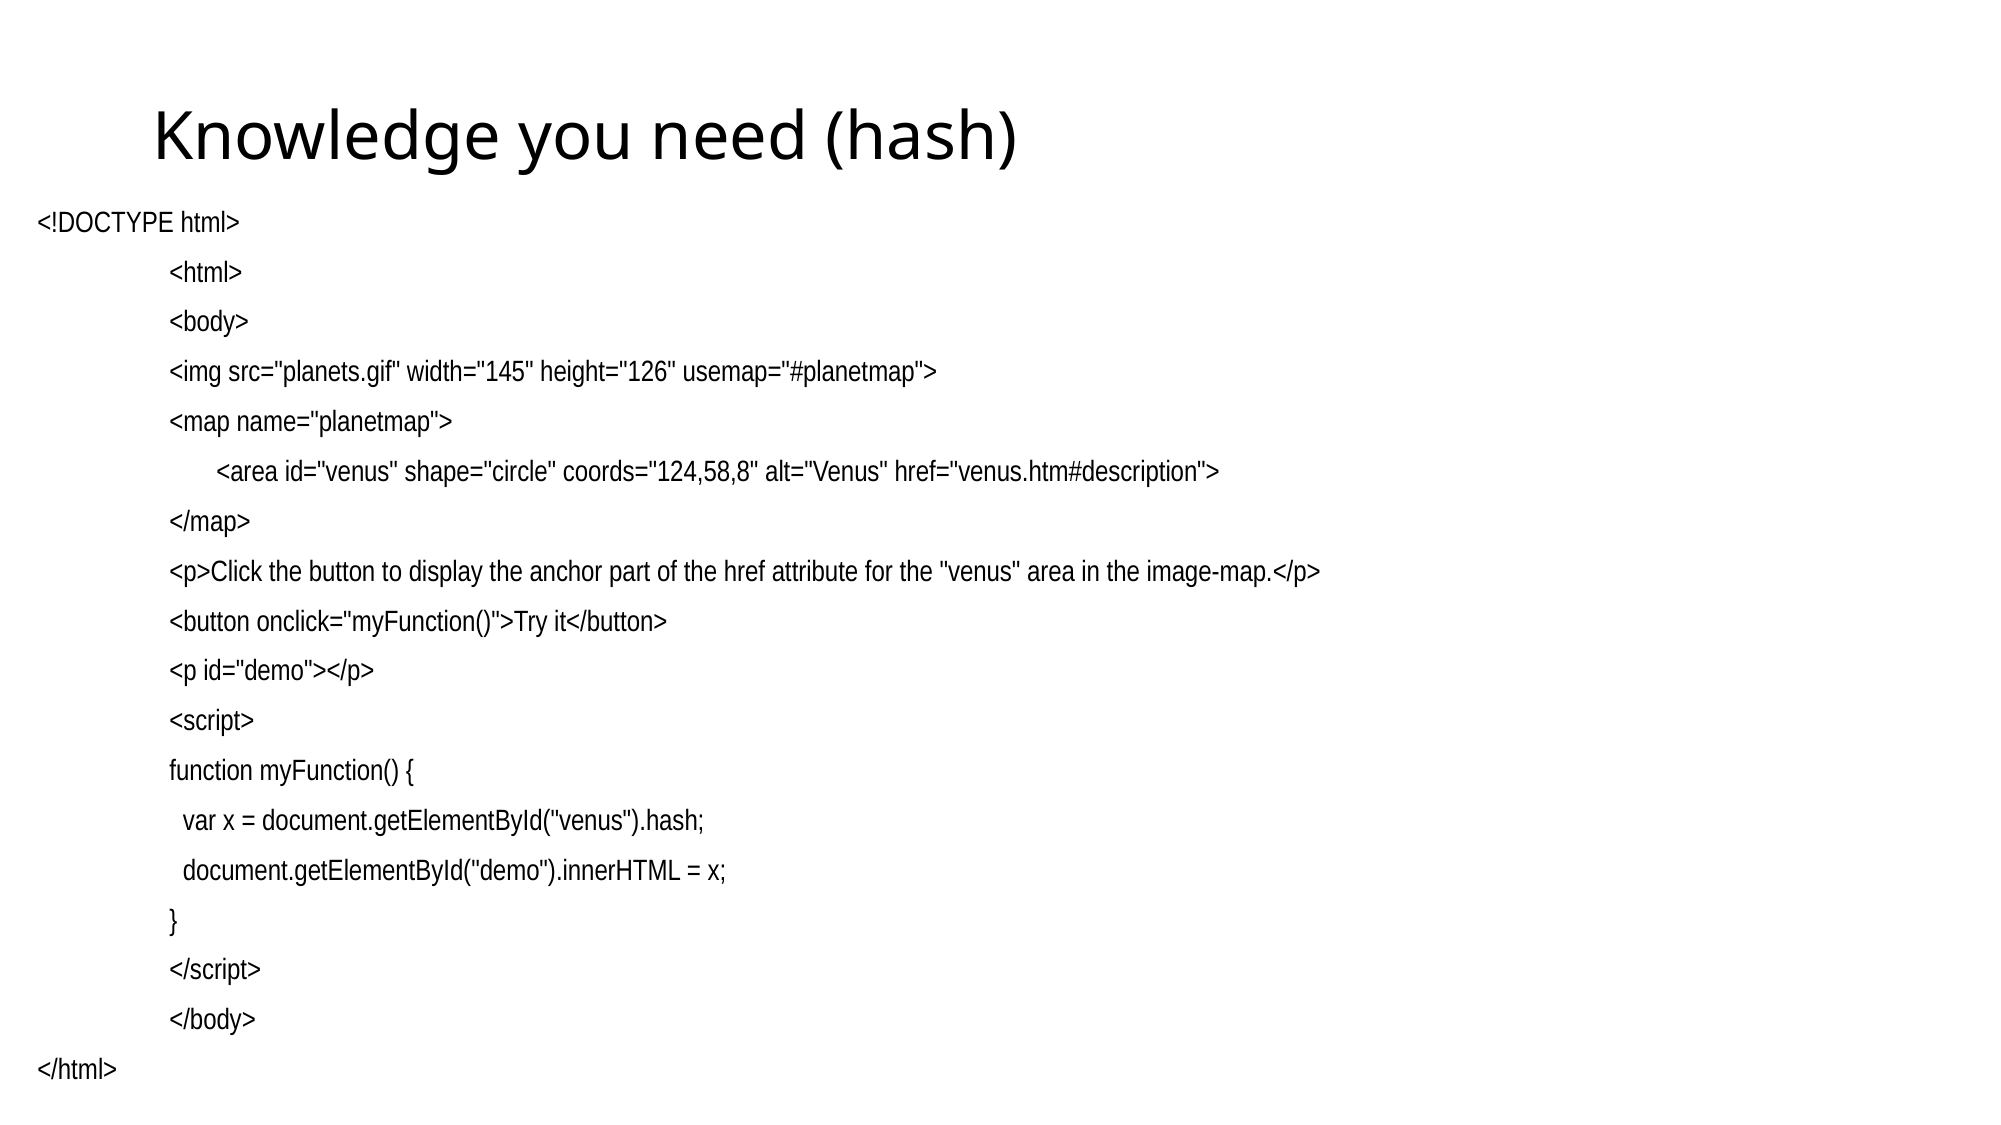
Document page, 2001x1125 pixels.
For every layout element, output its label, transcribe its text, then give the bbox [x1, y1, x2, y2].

list <!DOCTYPE html> <html> <body> <img src="planets.gif" width="145" height="126" usemap="#planetmap"> <map name="planetmap"> <area id="venus" shape="circle" coords="124,58,8" alt="Venus" href="venus.htm#description"> </map> <p>Click the button to display the anchor part of the href attribute for the "venus" area in the image-map.</p> <button onclick="myFunction()">Try it</button> <p id="demo"></p> <script> function myFunction() { var x = document.getElementById("venus").hash; document.getElementById("demo").innerHTML = x; } </script> </body> </html> [22, 199, 1970, 1103]
title Knowledge you need (hash) [137, 59, 1863, 199]
